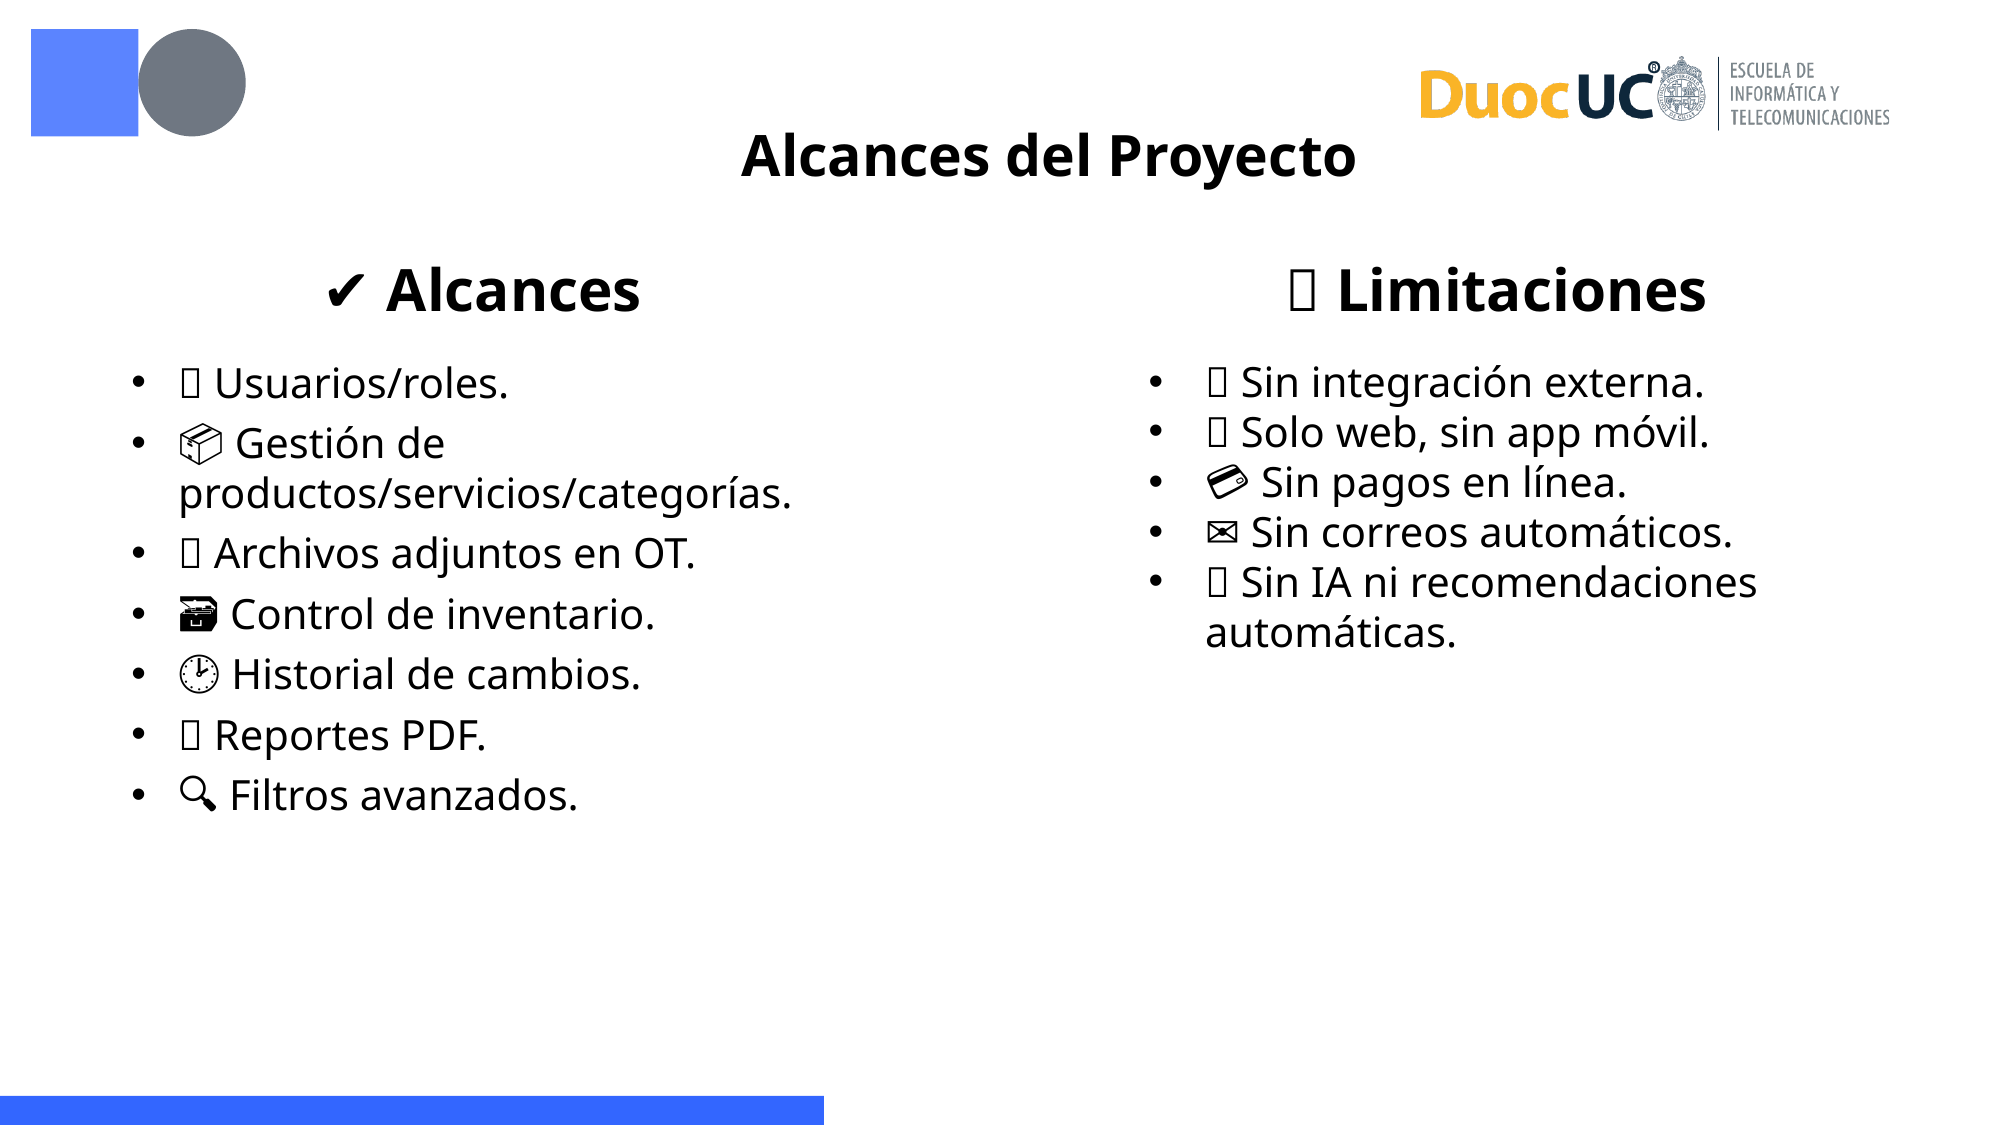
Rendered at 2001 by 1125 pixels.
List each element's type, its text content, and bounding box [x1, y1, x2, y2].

title Alcances del Proyecto [641, 83, 1359, 188]
text_box 🔗 Sin integración externa. 📱 Solo web, sin app móvil. 💳 Sin pagos en línea. ✉️ Sin correos automáticos. 🤖 Sin IA ni recomendaciones automáticas. [1133, 348, 1913, 709]
text_box ✔️ Alcances [307, 245, 802, 331]
list 👤 Usuarios/roles. 📦 Gestión de productos/servicios/categorías. 📁 Archivos adjuntos en OT. 🗃️ Control de inventario. 🕑 Historial de cambios. 📄 Reportes PDF. 🔍 Filtros avanzados. [56, 356, 1067, 965]
picture [1418, 47, 1890, 142]
text_box ❌ Limitaciones [1270, 245, 1816, 331]
